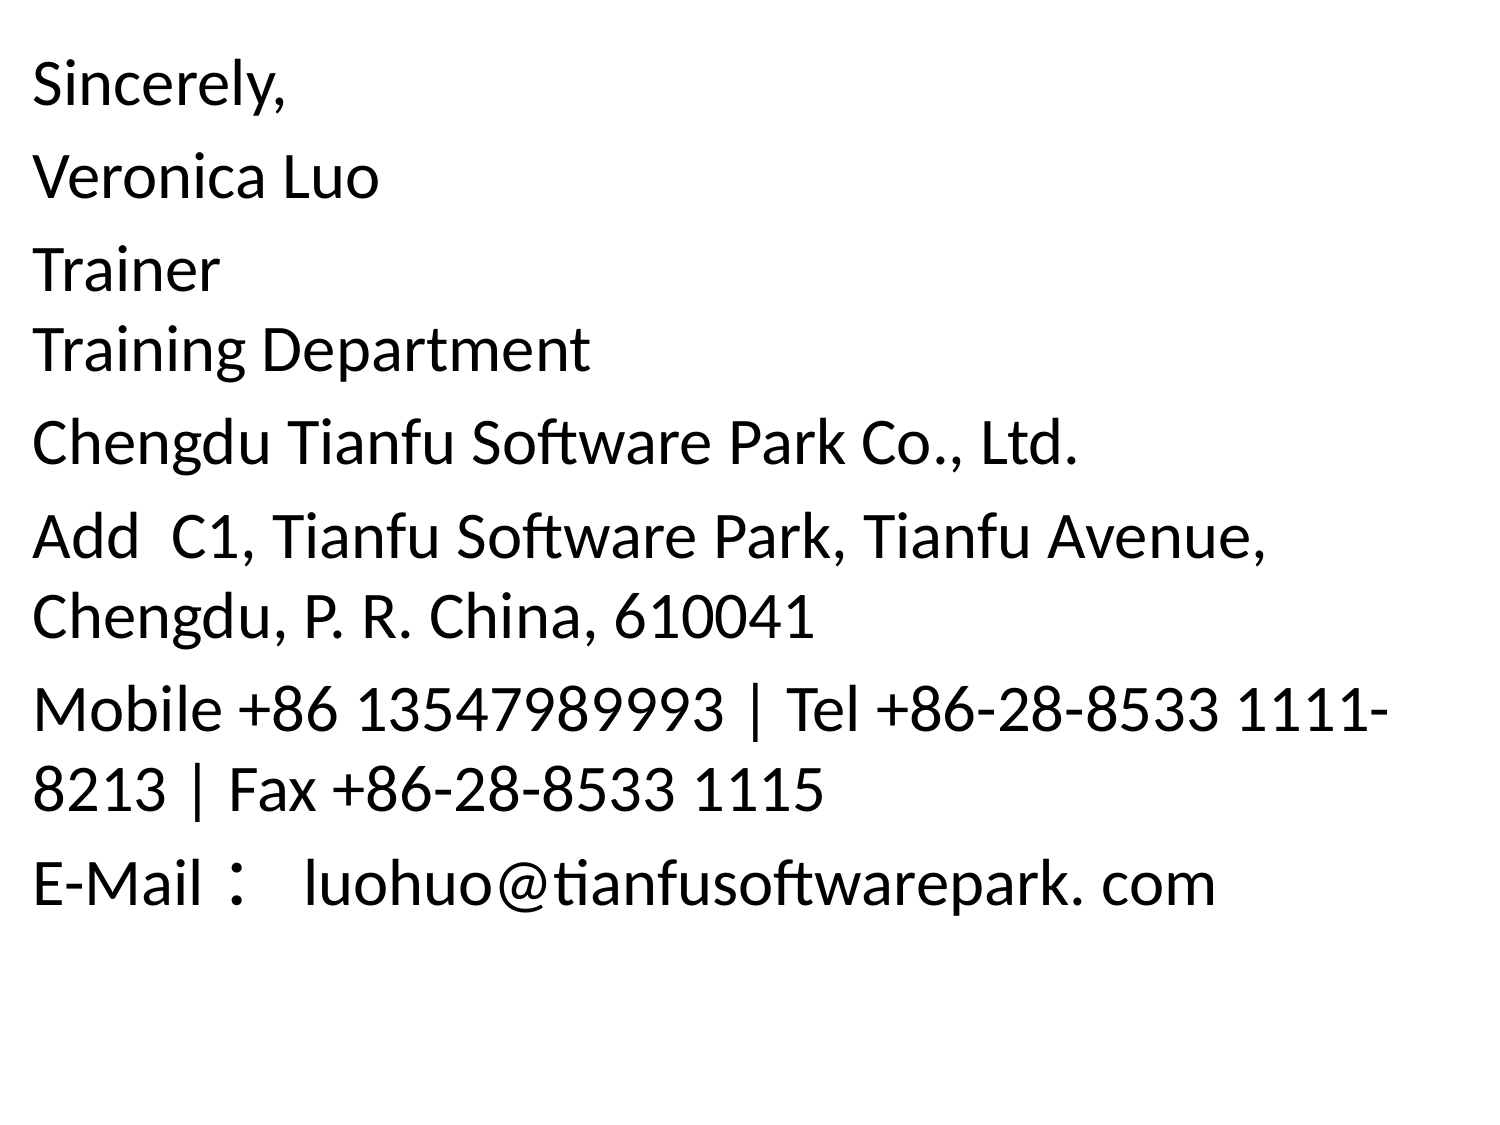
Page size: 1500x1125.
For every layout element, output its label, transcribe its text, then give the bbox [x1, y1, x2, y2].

list Sincerely, Veronica Luo Trainer Training Department Chengdu Tianfu Software Park Co., Ltd. Add C1, Tianfu Software Park, Tianfu Avenue, Chengdu, P. R. China, 610041 Mobile +86 13547989993 | Tel +86-28-8533 1111-8213 | Fax +86-28-8533 1115 E-Mail：luohuo@tianfusoftwarepark. com [17, 31, 1483, 1005]
